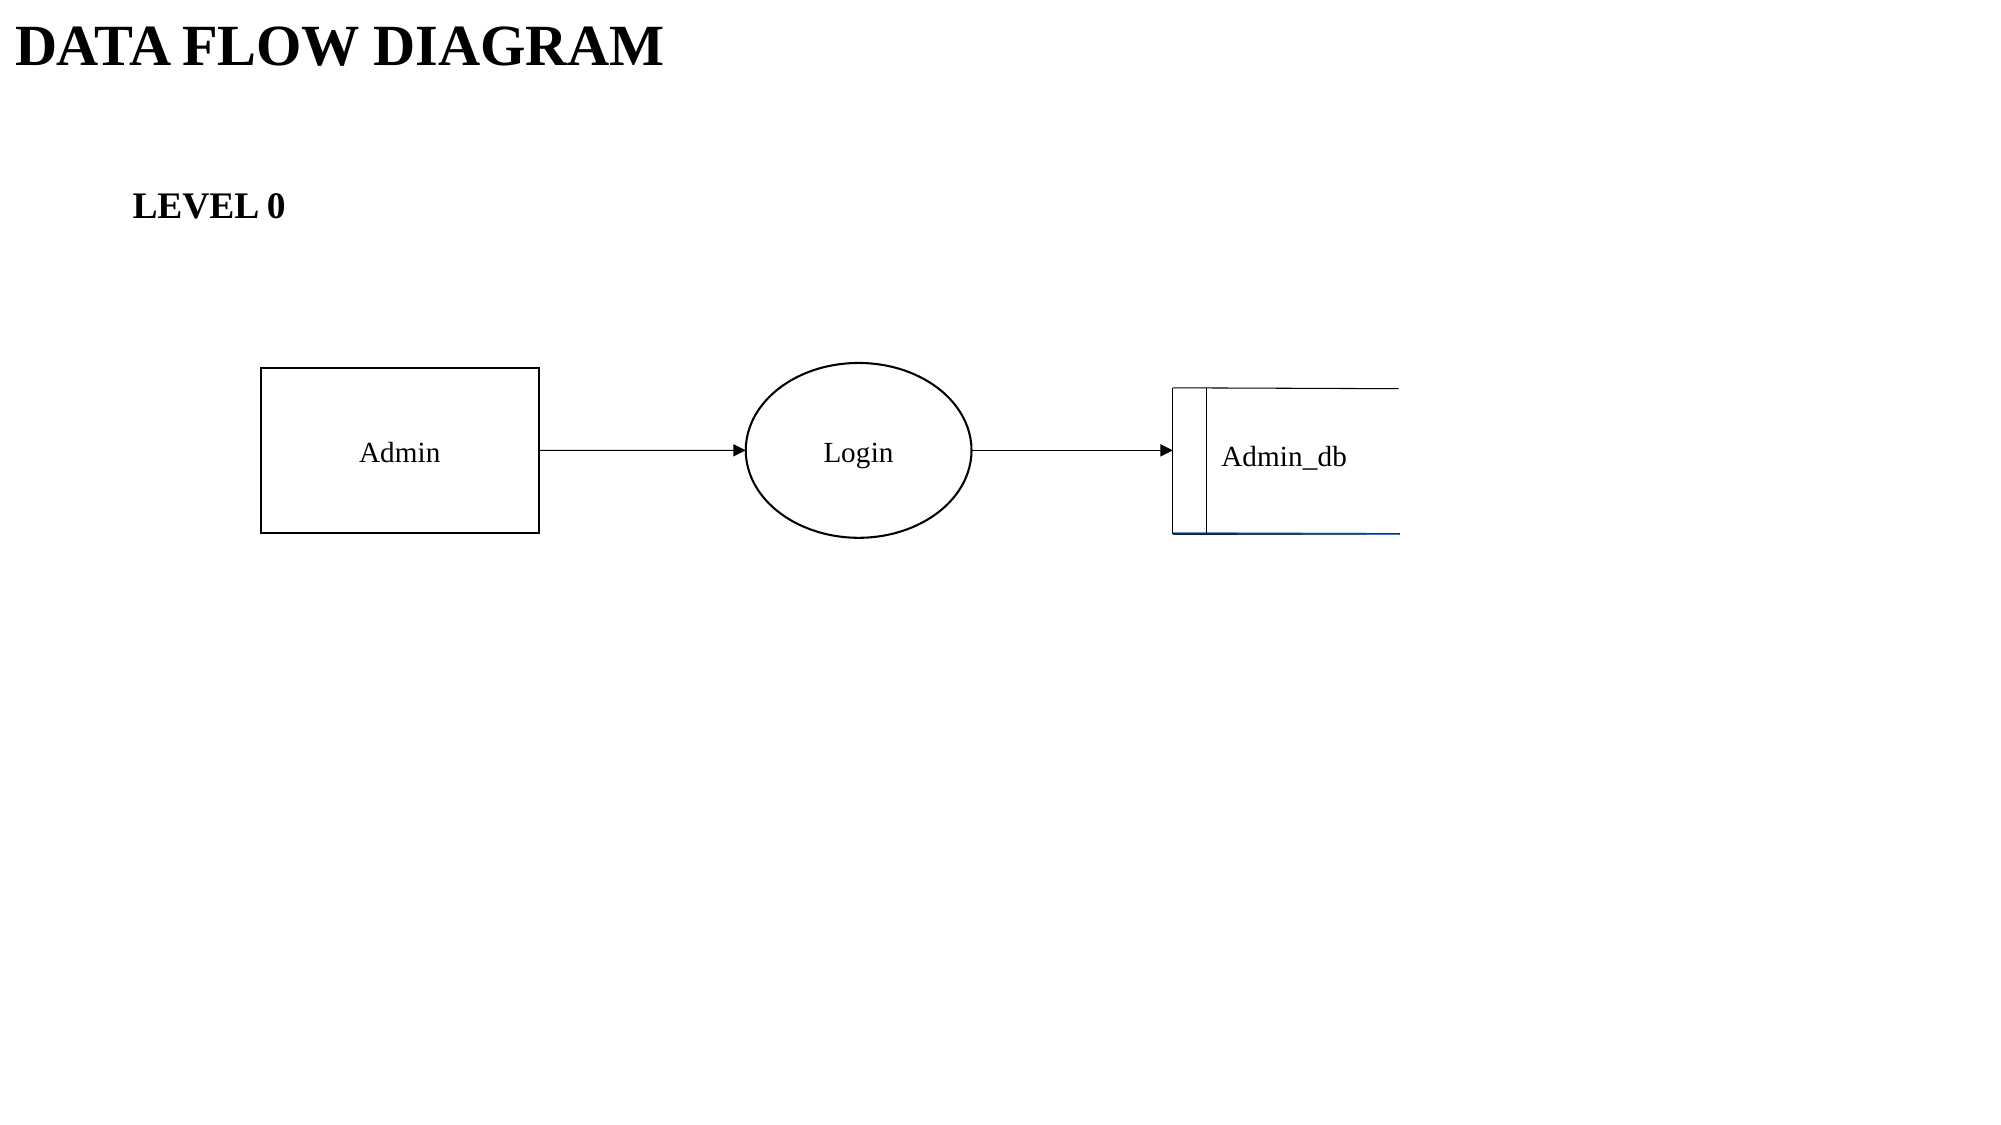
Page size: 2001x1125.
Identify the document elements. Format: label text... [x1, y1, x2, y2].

text_box Admin_db [1207, 430, 1433, 480]
text_box Login [744, 361, 973, 539]
text_box Admin [260, 367, 540, 534]
text_box LEVEL 0 [117, 173, 326, 279]
text_box DATA FLOW DIAGRAM [0, 0, 1000, 85]
